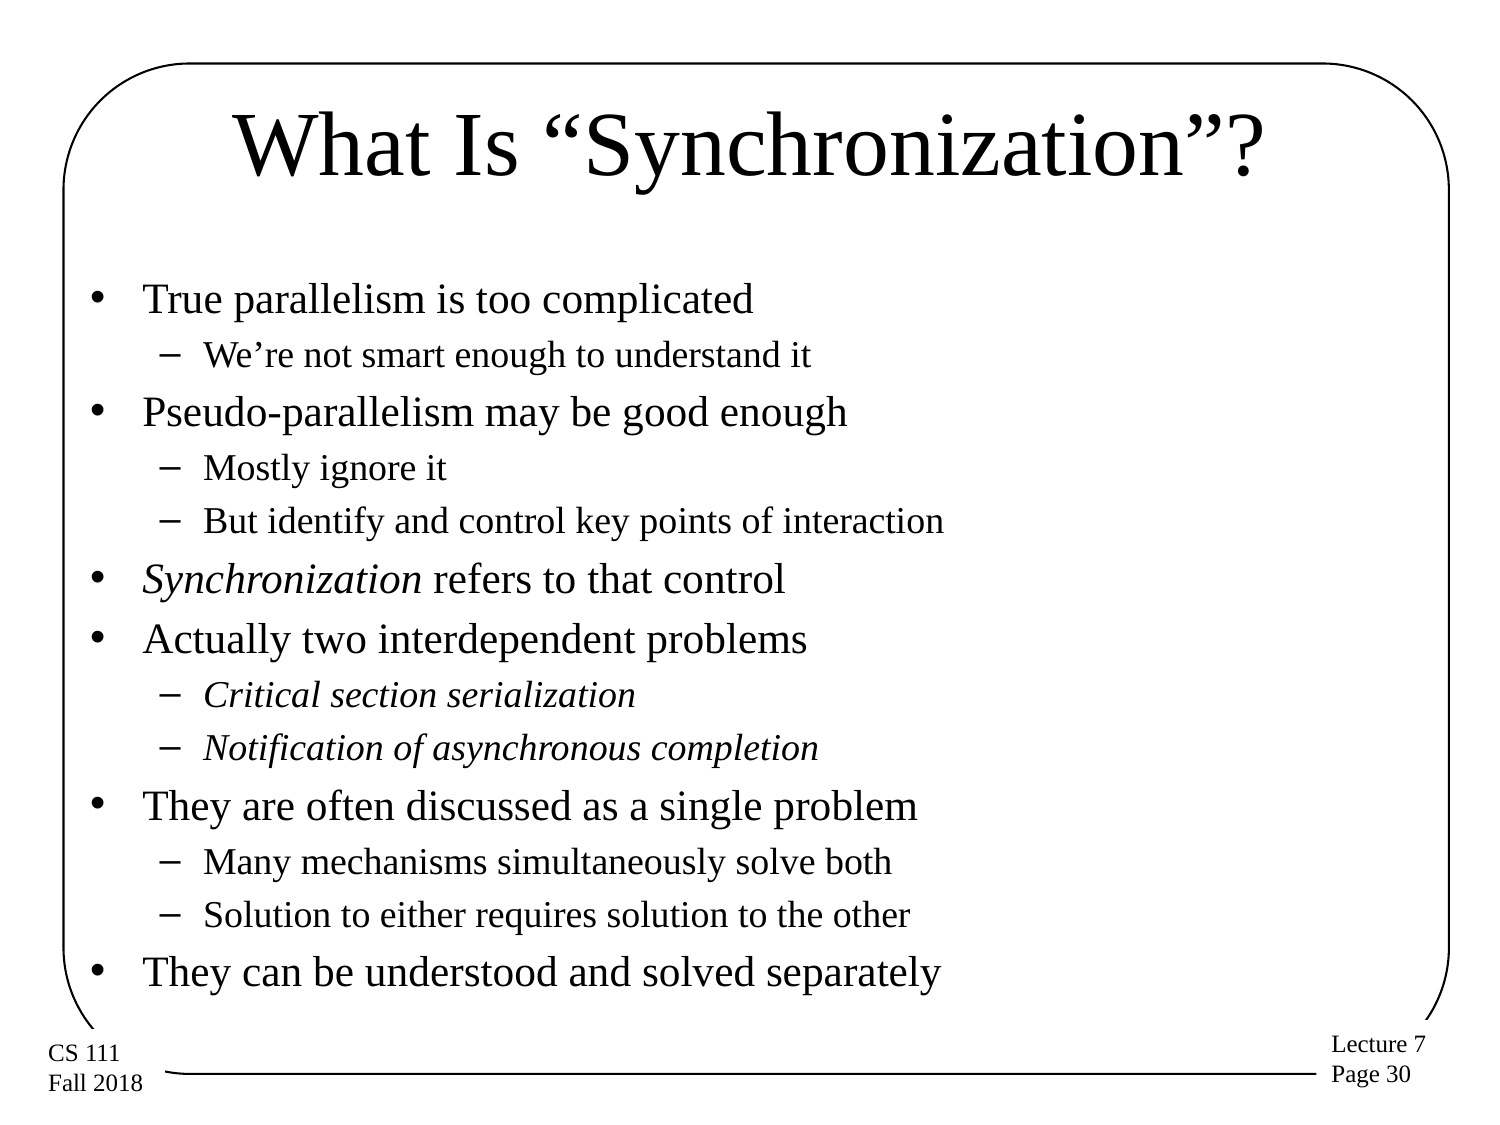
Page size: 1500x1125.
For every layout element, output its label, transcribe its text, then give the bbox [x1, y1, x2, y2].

list True parallelism is too complicated We’re not smart enough to understand it Pseudo-parallelism may be good enough Mostly ignore it But identify and control key points of interaction Synchronization refers to that control Actually two interdependent problems Critical section serialization Notification of asynchronous completion They are often discussed as a single problem Many mechanisms simultaneously solve both Solution to either requires solution to the other They can be understood and solved separately [74, 262, 1426, 1006]
title What Is “Synchronization”? [74, 44, 1426, 233]
